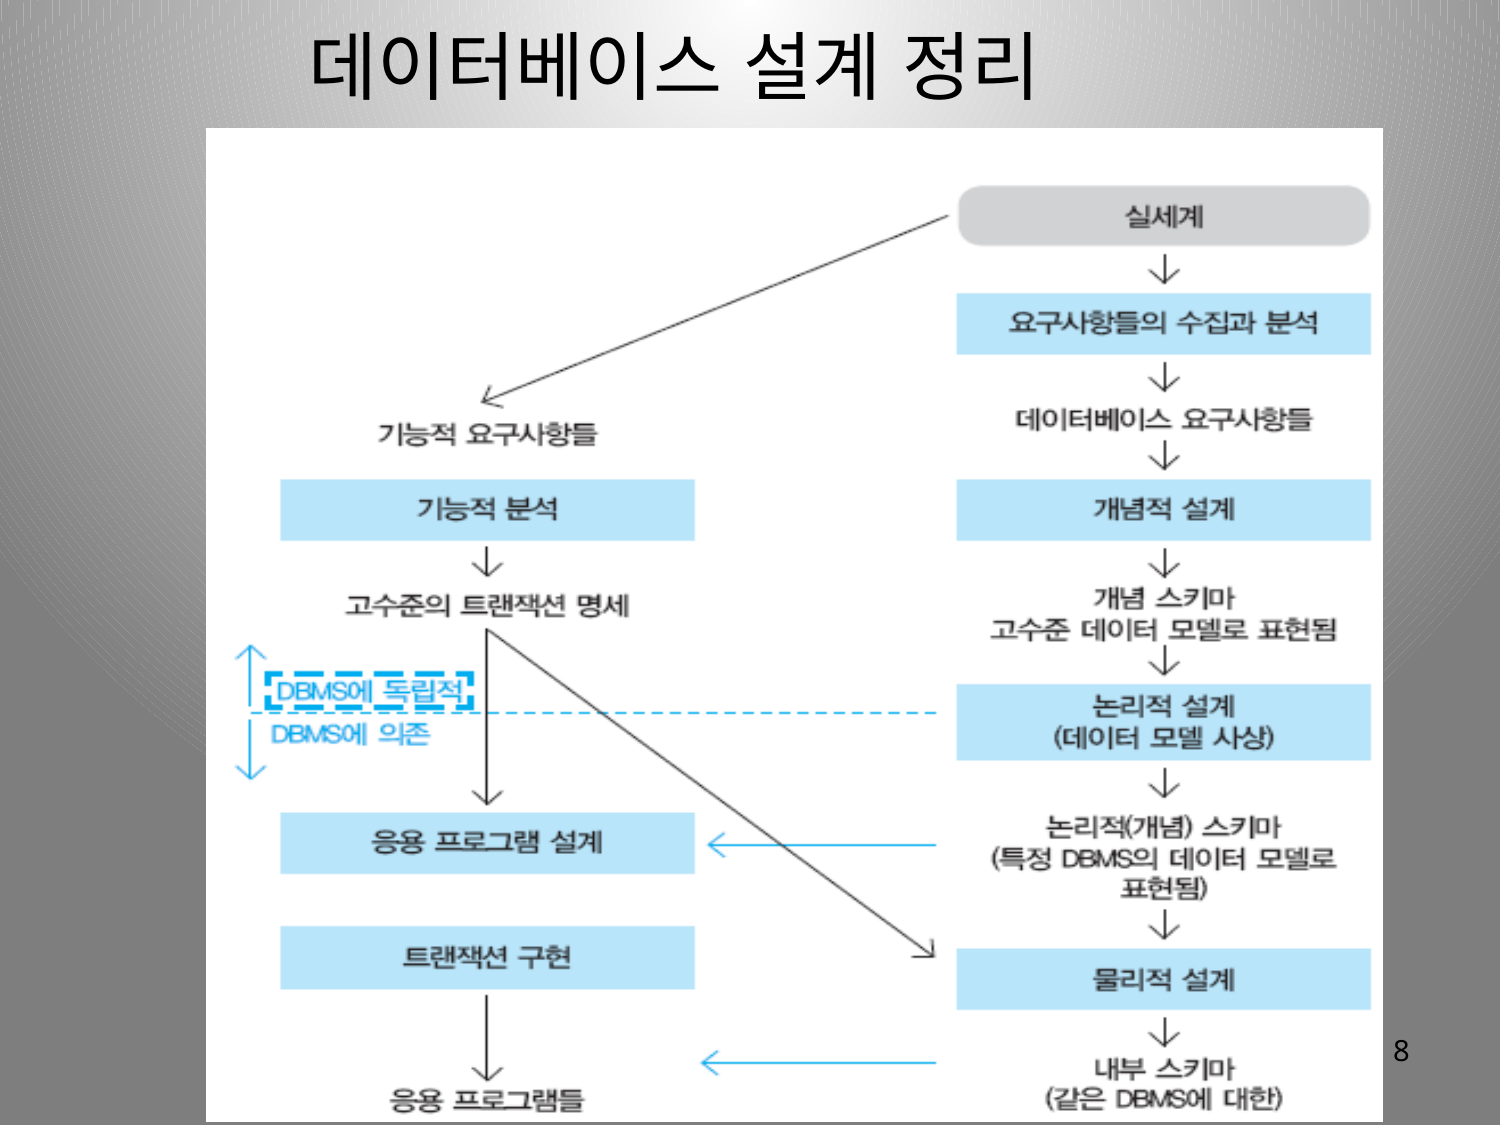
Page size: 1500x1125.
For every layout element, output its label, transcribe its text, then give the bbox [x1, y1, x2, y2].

picture [206, 128, 1384, 1123]
slide_number 8 [1388, 1024, 1426, 1103]
title 데이터베이스 설계 정리 [0, 0, 1350, 129]
